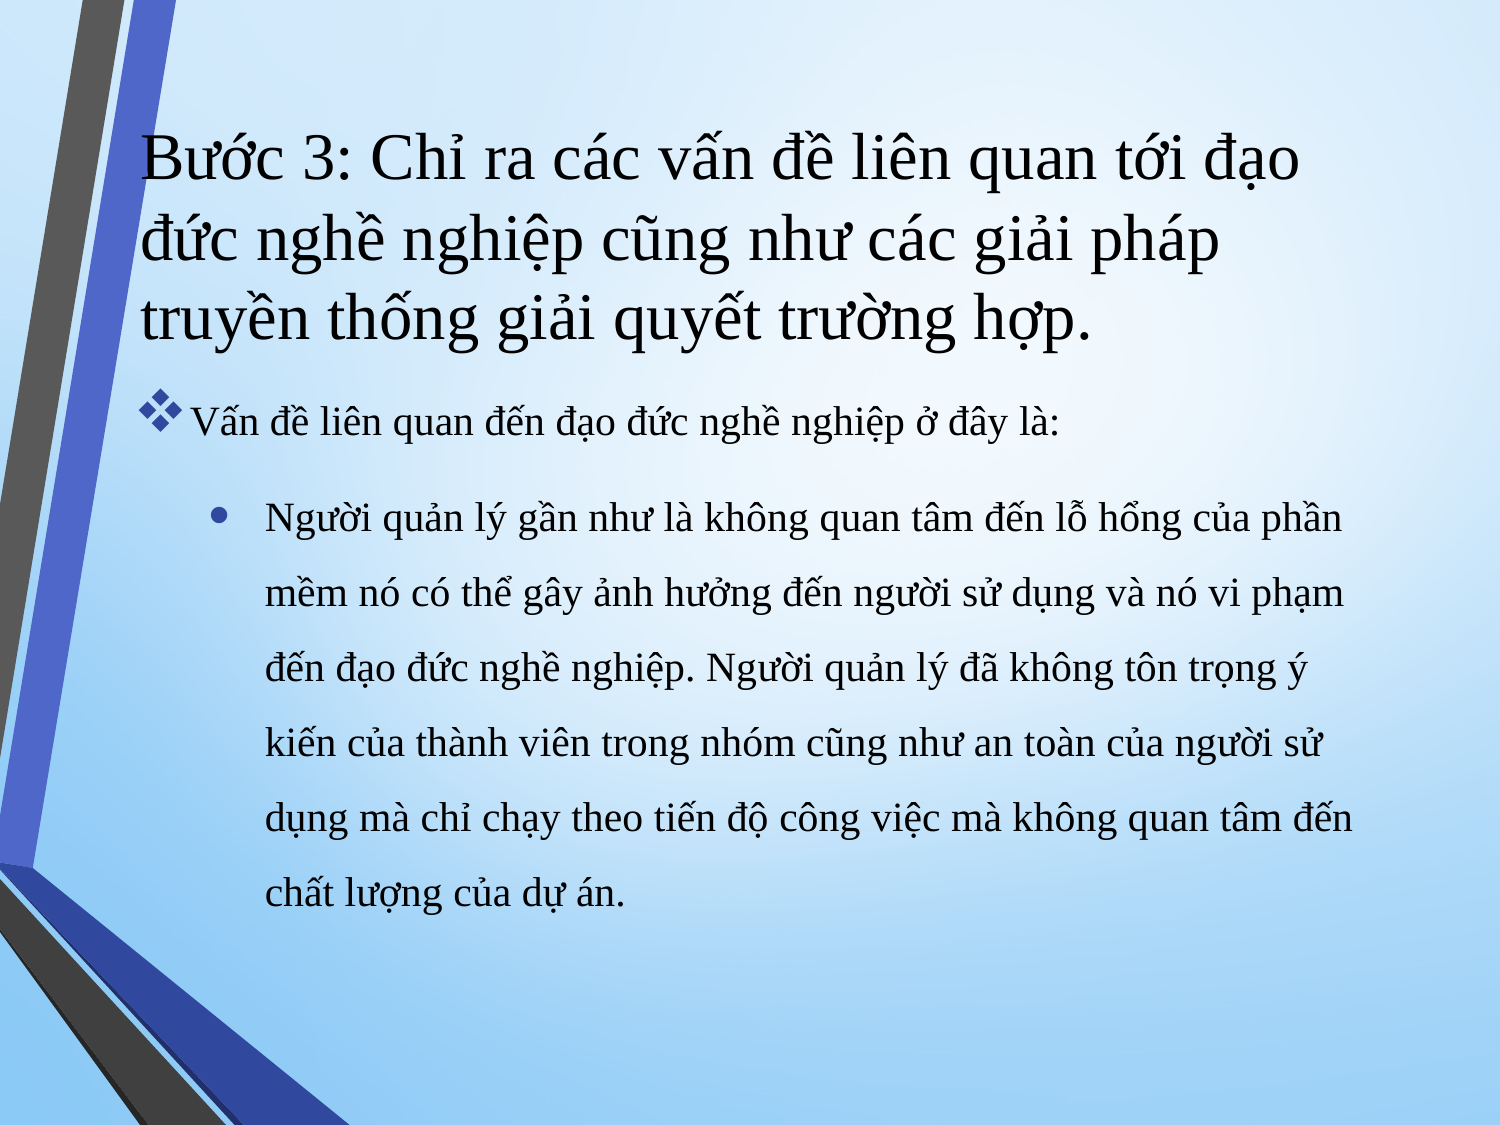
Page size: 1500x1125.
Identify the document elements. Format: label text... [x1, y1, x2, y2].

title Bước 3: Chỉ ra các vấn đề liên quan tới đạo đức nghề nghiệp cũng như các giải pháp truyền thống giải quyết trường hợp. [125, 62, 1400, 361]
list Vấn đề liên quan đến đạo đức nghề nghiệp ở đây là: Người quản lý gần như là không quan tâm đến lỗ hổng của phần mềm nó có thể gây ảnh hưởng đến người sử dụng và nó vi phạm đến đạo đức nghề nghiệp. Người quản lý đã không tôn trọng ý kiến của thành viên trong nhóm cũng như an toàn của người sử dụng mà chỉ chạy theo tiến độ công việc mà không quan tâm đến chất lượng của dự án. [118, 360, 1394, 1038]
